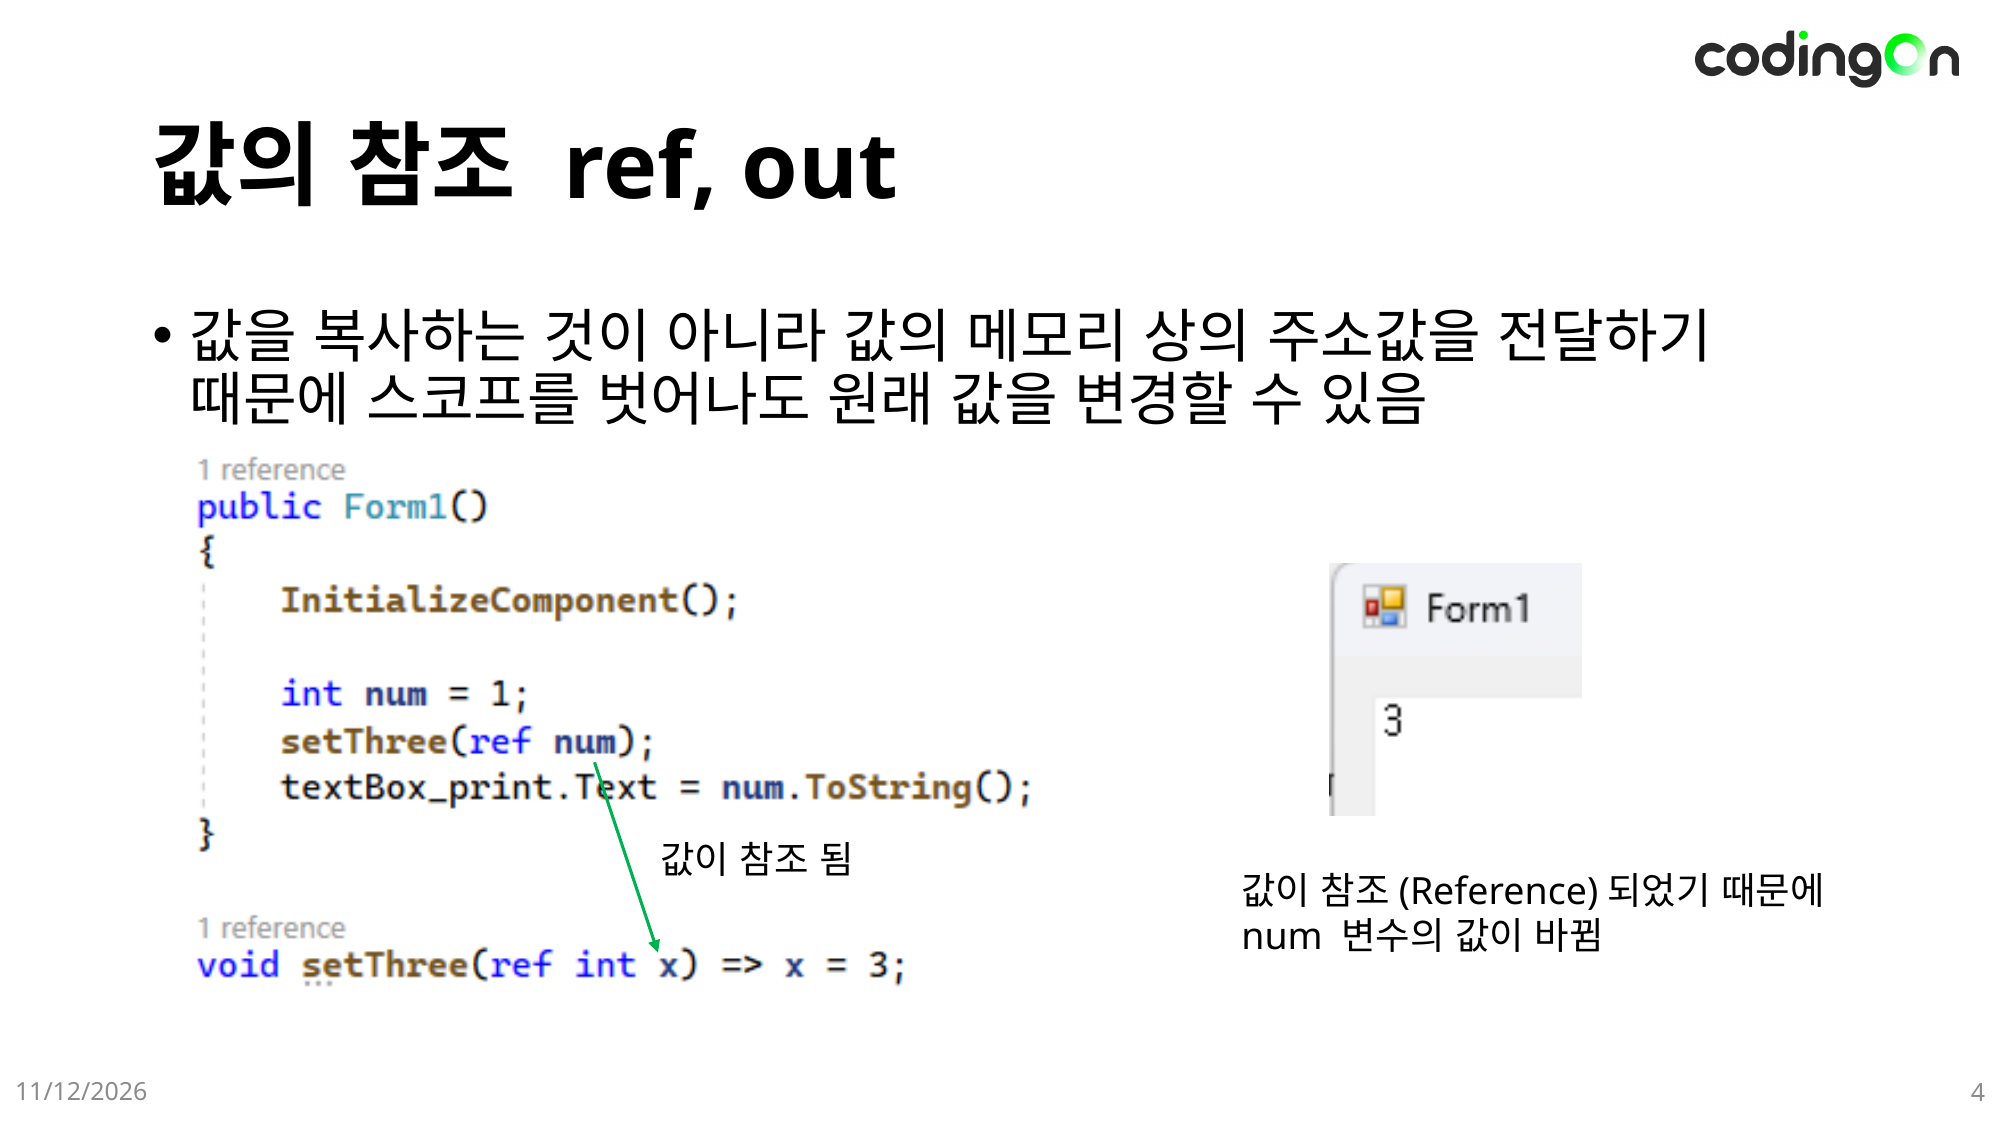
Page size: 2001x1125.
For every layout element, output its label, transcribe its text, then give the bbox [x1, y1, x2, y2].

title 값의 참조 ref, out [137, 59, 1863, 278]
picture [1329, 563, 1582, 816]
picture [185, 444, 1071, 1014]
picture [1695, 30, 1959, 88]
list 값을 복사하는 것이 아니라 값의 메모리 상의 주소값을 전달하기 때문에 스코프를 벗어나도 원래 값을 변경할 수 있음 [137, 299, 1863, 1014]
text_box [594, 762, 658, 953]
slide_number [0, 1062, 450, 1123]
text_box 값이 참조(Reference)되었기 때문에 num 변수의 값이 바뀜 [1226, 859, 1851, 964]
slide_number 4 [1550, 1063, 2000, 1124]
